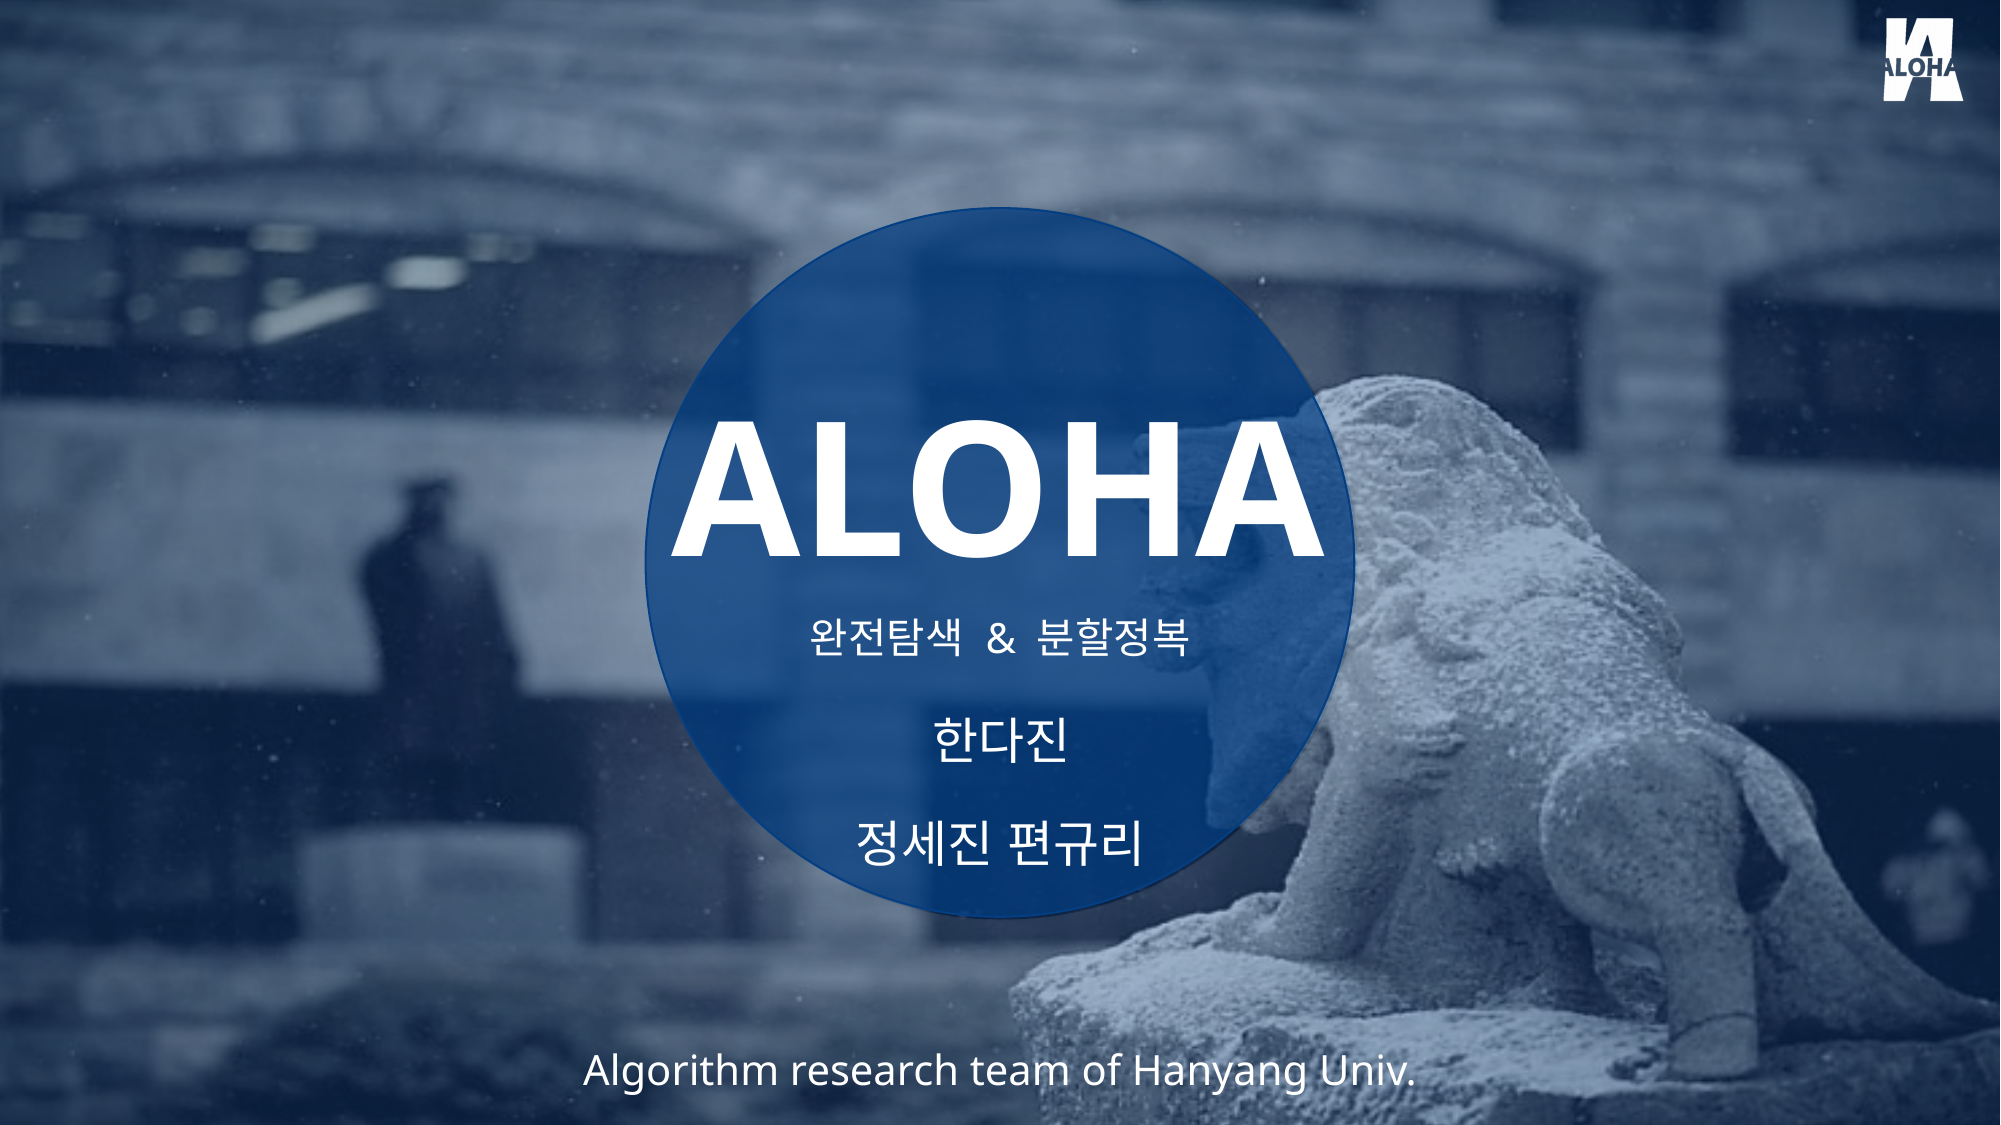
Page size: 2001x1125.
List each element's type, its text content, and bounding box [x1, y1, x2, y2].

list 한다진 [793, 689, 1210, 792]
picture [0, 0, 2000, 1125]
list 정세진 편규리 [792, 790, 1208, 894]
list 완전탐색 & 분할정복 [632, 585, 1369, 689]
